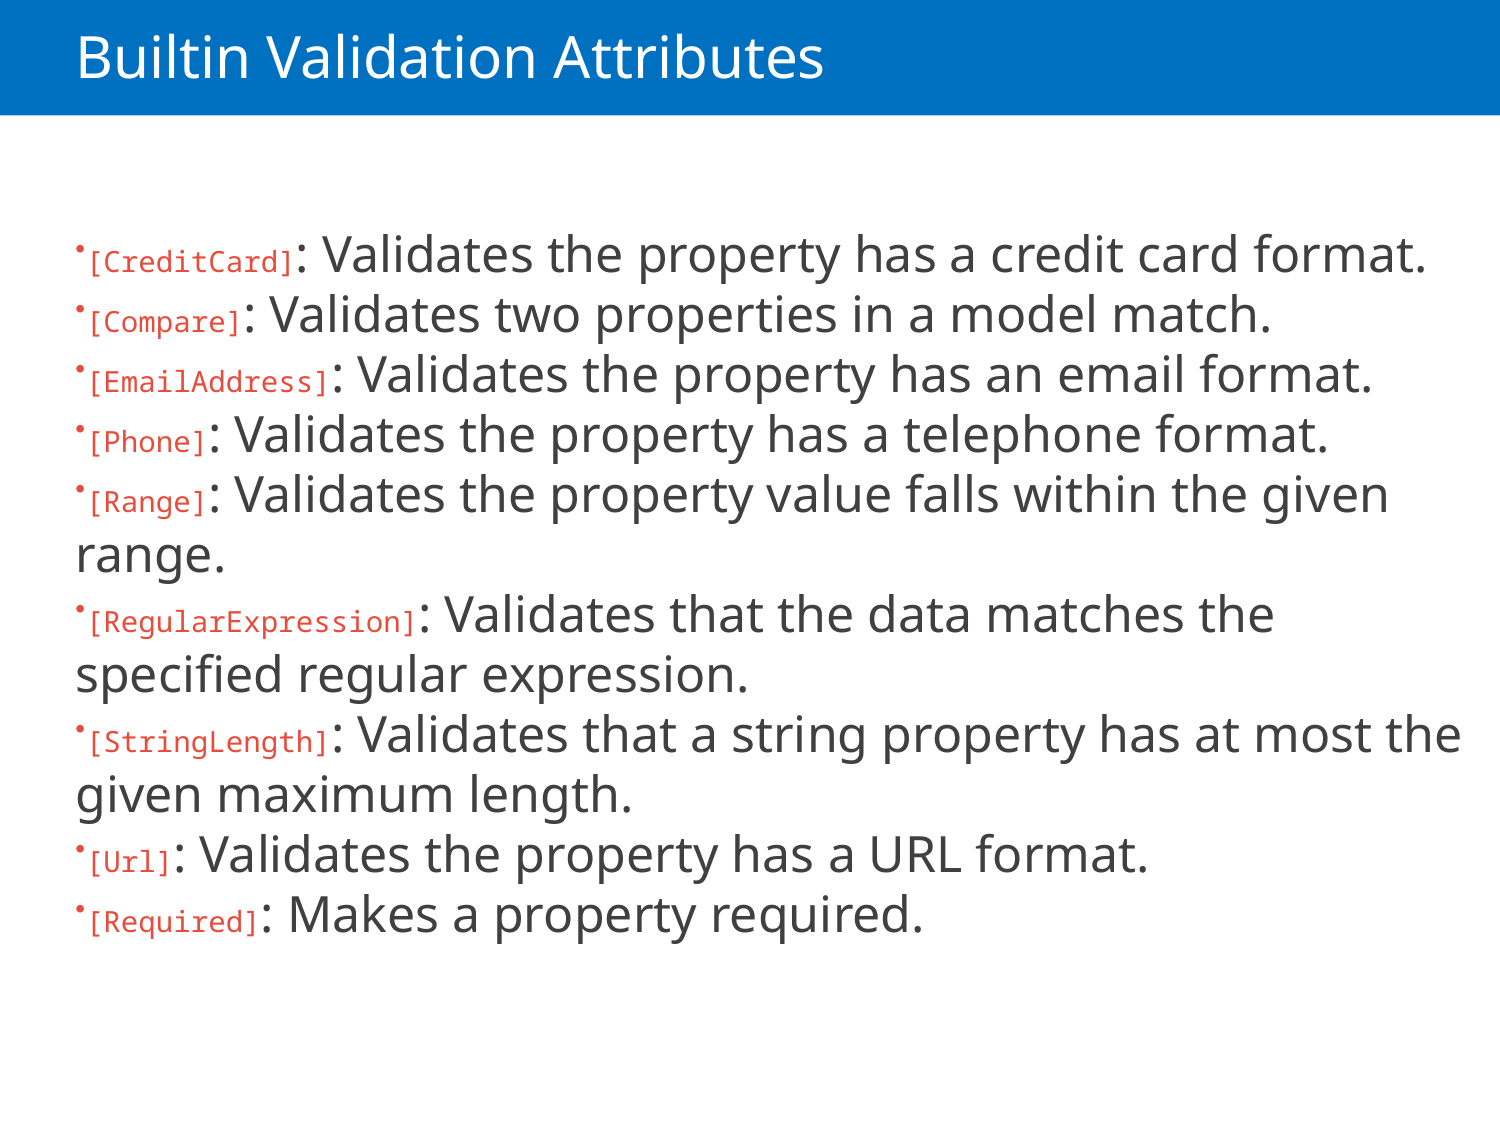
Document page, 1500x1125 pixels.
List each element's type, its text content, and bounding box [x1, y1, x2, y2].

title Builtin Validation Attributes [75, 0, 1351, 122]
text_box [CreditCard]: Validates the property has a credit card format. [Compare]: Validates two properties in a model match. [EmailAddress]: Validates the property has an email format. [Phone]: Validates the property has a telephone format. [Range]: Validates the property value falls within the given range. [RegularExpression]: Validates that the data matches the specified regular expression. [StringLength]: Validates that a string property has at most the given maximum length. [Url]: Validates the property has a URL format. [Required]: Makes a property required. [75, 132, 1475, 968]
